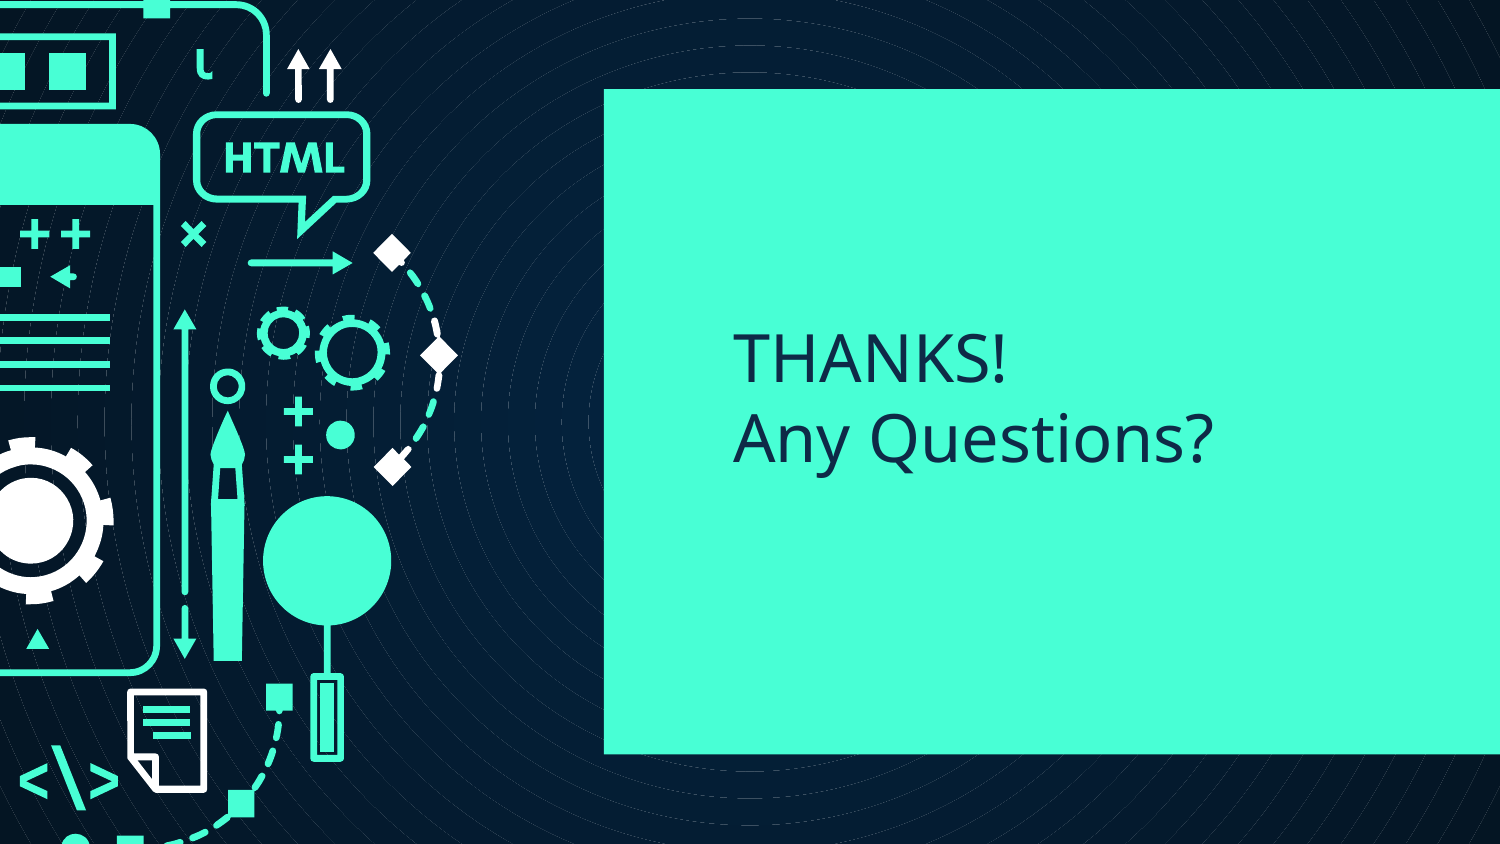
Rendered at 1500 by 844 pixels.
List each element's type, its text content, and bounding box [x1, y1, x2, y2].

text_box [0, 0, 459, 844]
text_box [995, 375, 1002, 382]
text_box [920, 335, 952, 381]
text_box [958, 334, 987, 382]
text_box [869, 335, 906, 381]
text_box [820, 335, 860, 381]
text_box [996, 335, 1002, 368]
title THANKS! Any Questions? [718, 391, 1305, 492]
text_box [777, 335, 812, 381]
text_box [734, 335, 769, 381]
